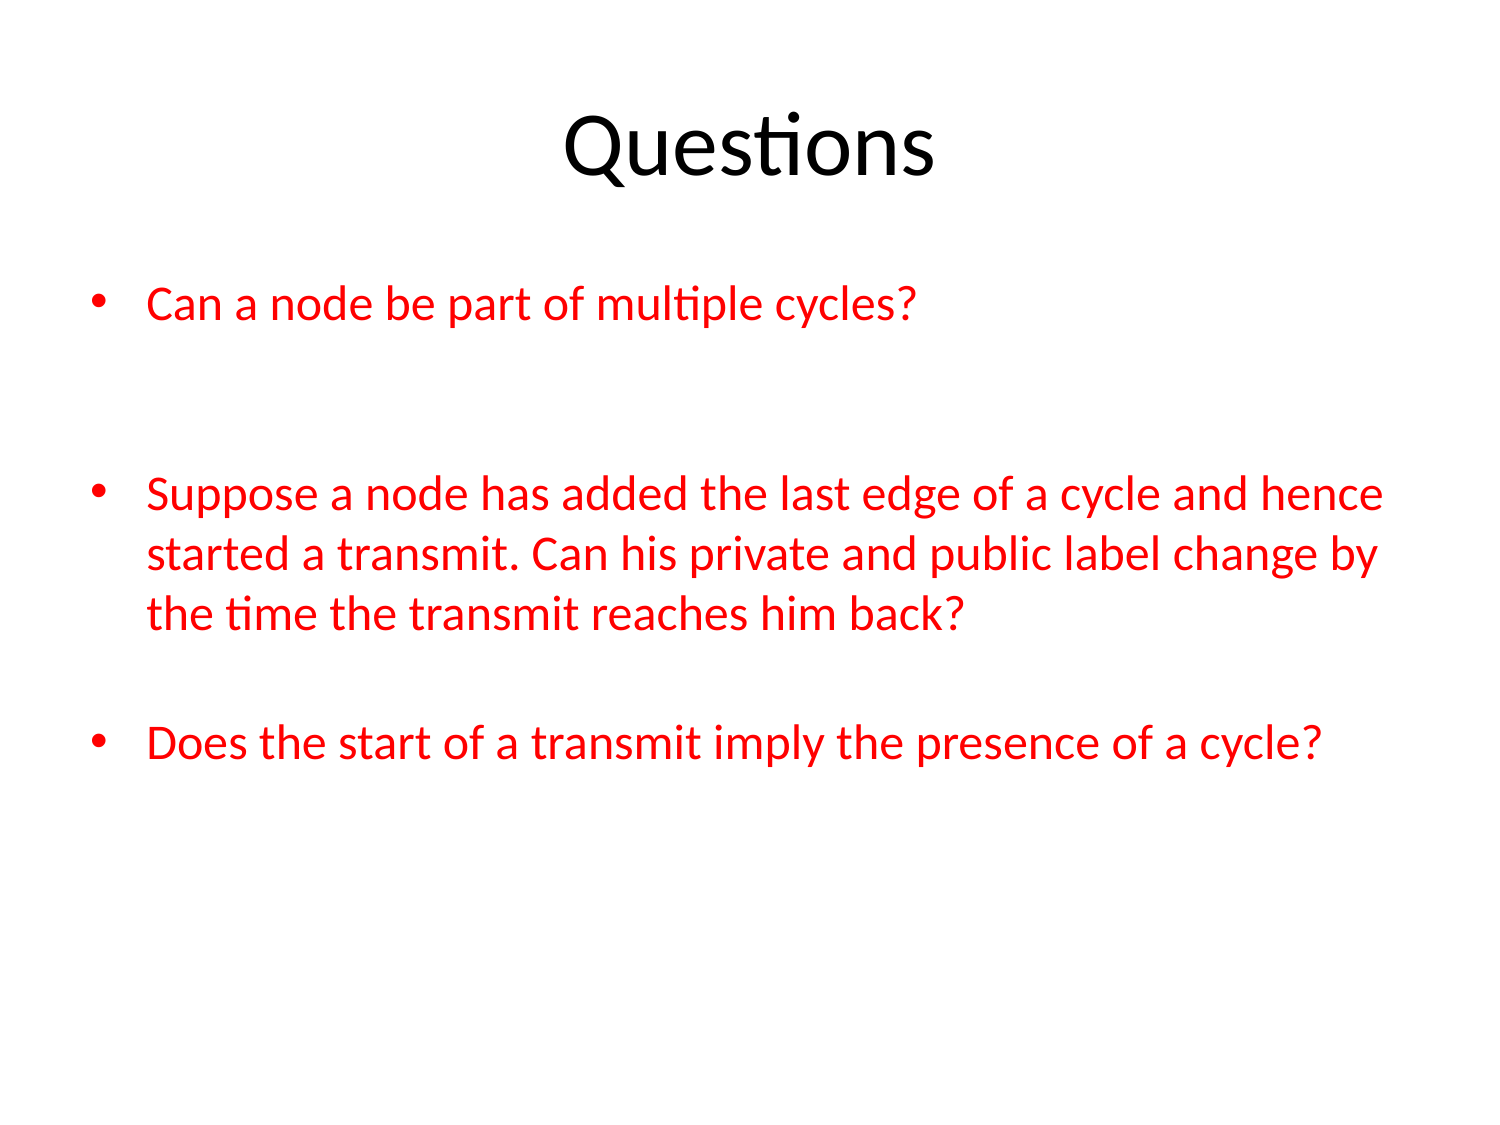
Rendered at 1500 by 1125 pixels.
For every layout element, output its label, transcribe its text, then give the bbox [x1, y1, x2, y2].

title Questions [75, 45, 1425, 233]
list Can a node be part of multiple cycles? Suppose a node has added the last edge of a cycle and hence started a transmit. Can his private and public label change by the time the transmit reaches him back? Does the start of a transmit imply the presence of a cycle? [75, 262, 1425, 1005]
